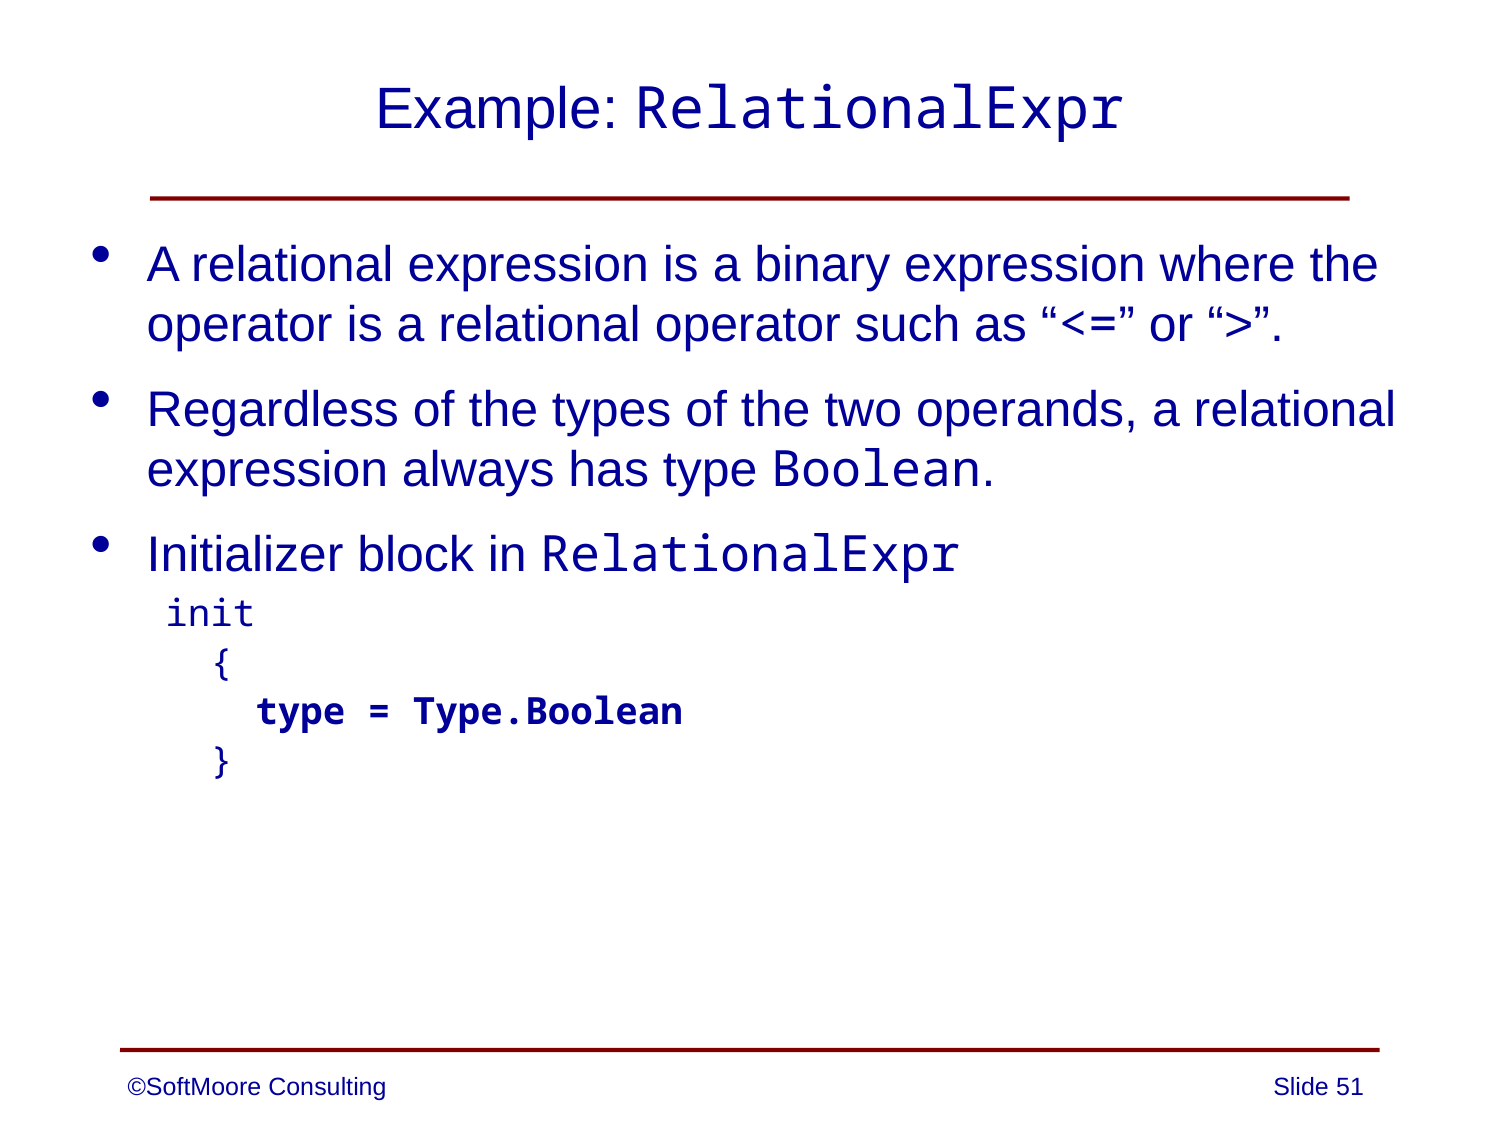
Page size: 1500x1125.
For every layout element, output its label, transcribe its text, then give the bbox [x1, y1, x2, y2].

slide_number Slide 51 [1078, 1061, 1380, 1109]
list A relational expression is a binary expression where the operator is a relational operator such as “<=” or “>”. Regardless of the types of the two operands, a relational expression always has type Boolean. Initializer block in RelationalExpr init { type = Type.Boolean } [74, 223, 1425, 1034]
title Example: RelationalExpr [149, 22, 1350, 188]
footer ©SoftMoore Consulting [111, 1061, 563, 1109]
